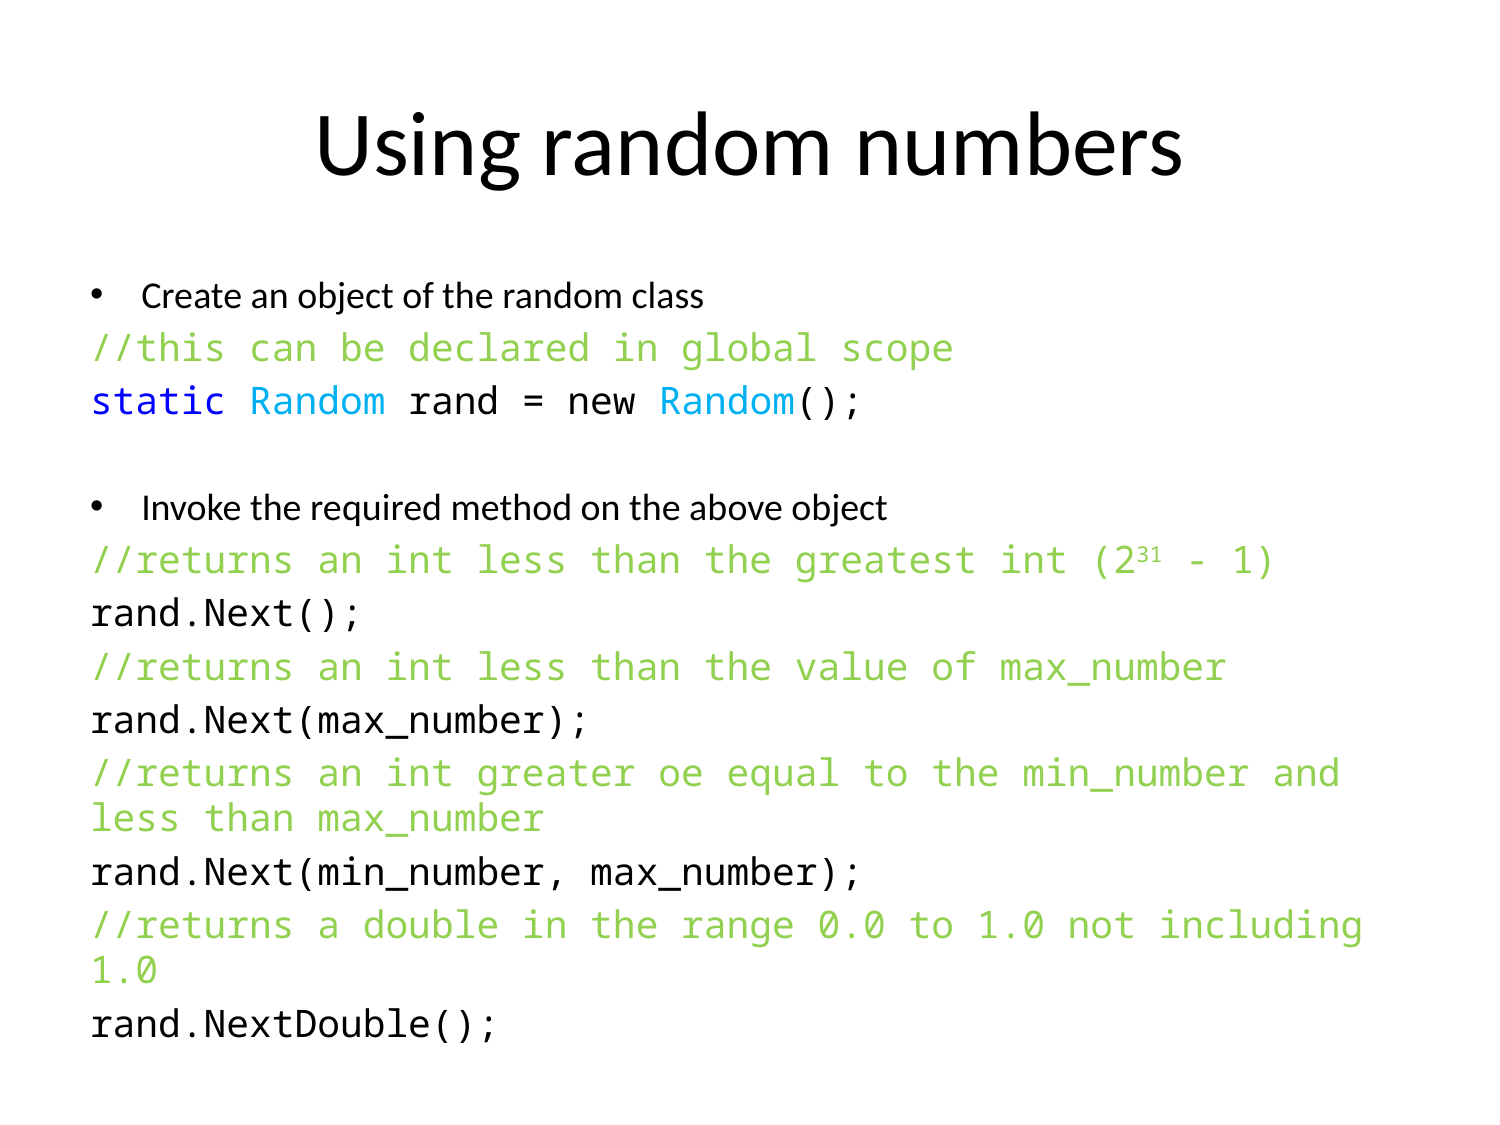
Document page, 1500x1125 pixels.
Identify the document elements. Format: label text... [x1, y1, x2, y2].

title Using random numbers [75, 45, 1425, 233]
list Create an object of the random class //this can be declared in global scope static Random rand = new Random(); Invoke the required method on the above object //returns an int less than the greatest int (231 - 1) rand.Next(); //returns an int less than the value of max_number rand.Next(max_number); //returns an int greater oe equal to the min_number and less than max_number rand.Next(min_number, max_number); //returns a double in the range 0.0 to 1.0 not including 1.0 rand.NextDouble(); [75, 262, 1425, 1059]
